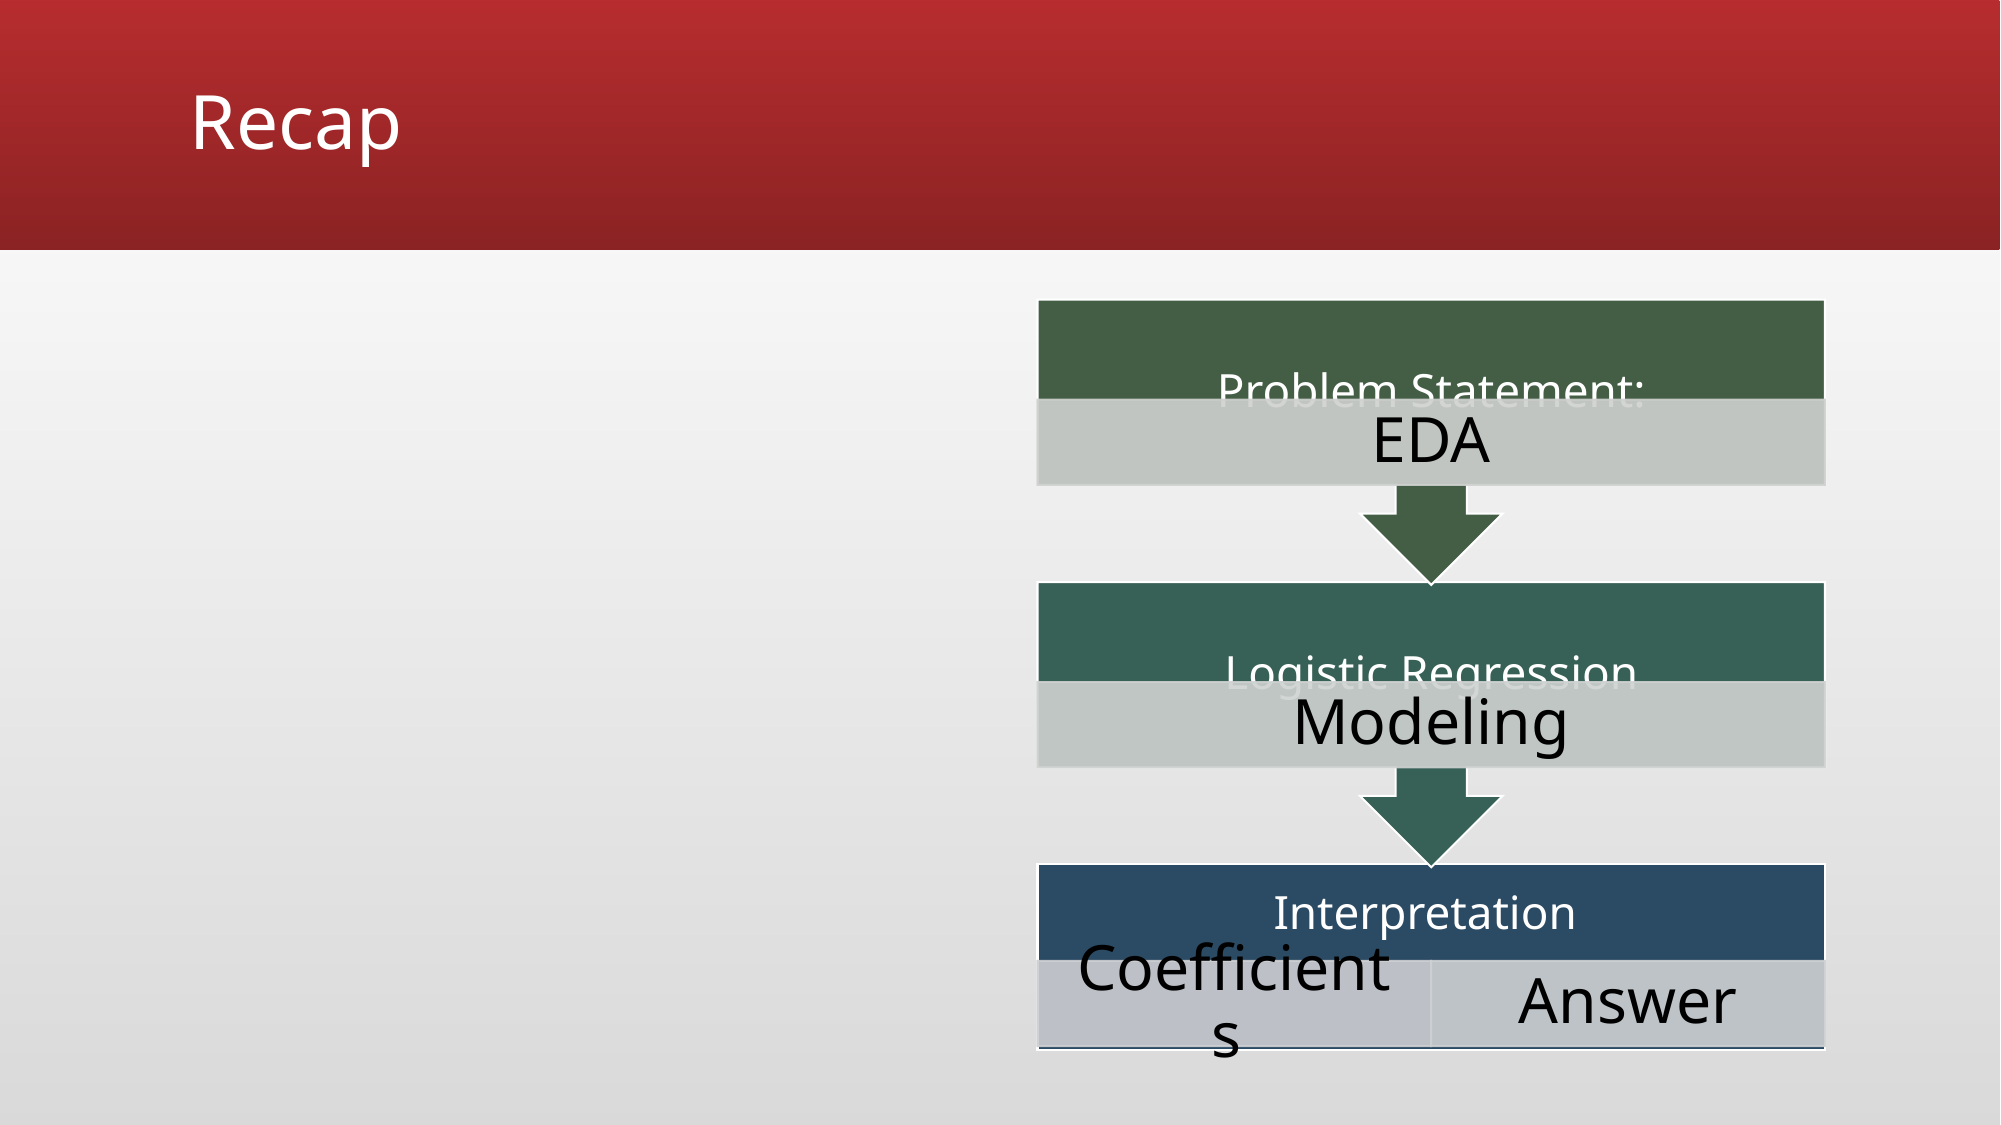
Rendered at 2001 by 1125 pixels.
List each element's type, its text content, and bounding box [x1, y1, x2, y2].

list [1037, 299, 1825, 1050]
title Recap [174, 16, 1825, 234]
